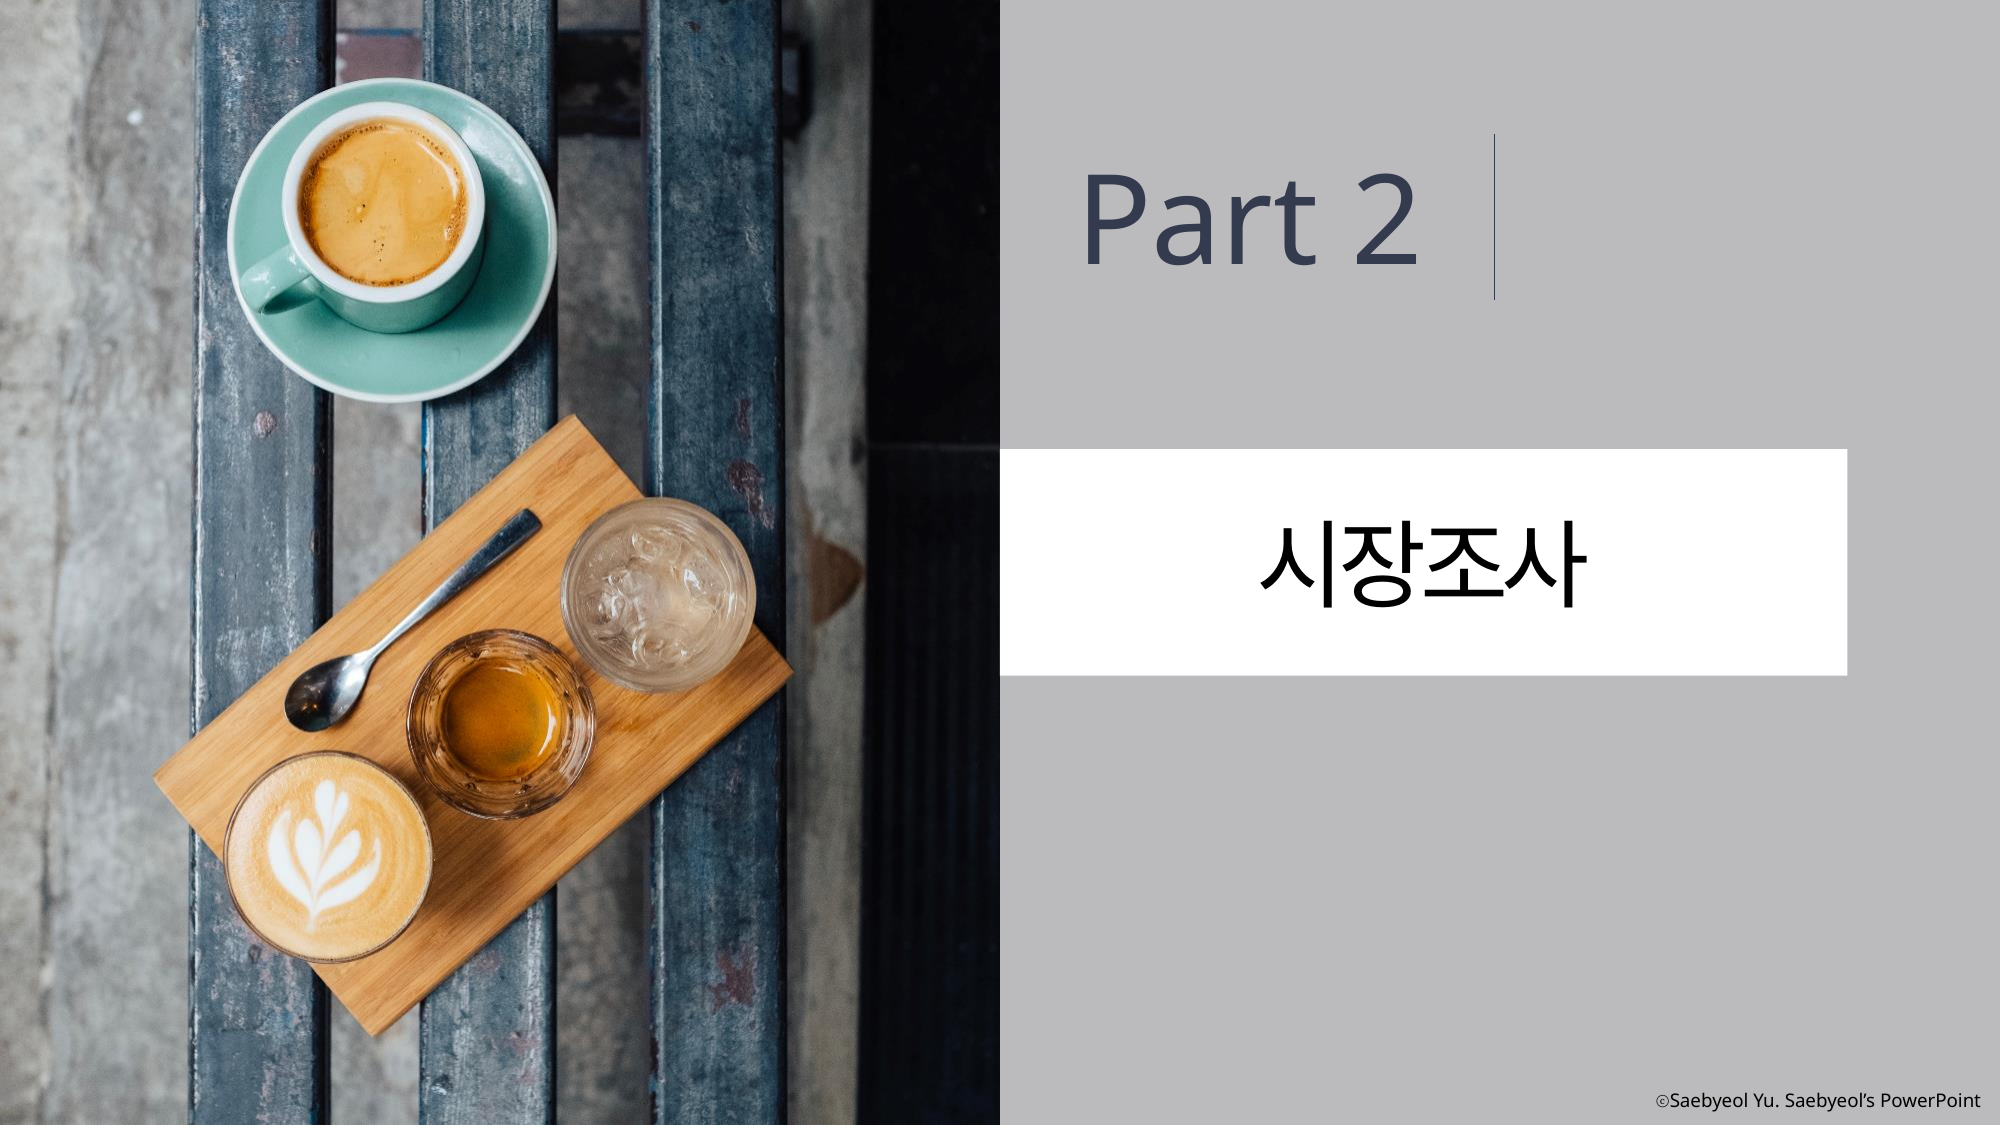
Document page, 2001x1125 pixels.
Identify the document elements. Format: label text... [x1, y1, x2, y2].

picture [0, 0, 1000, 1125]
text_box [1000, 448, 1848, 677]
text_box 시장조사 [1242, 496, 1606, 627]
text_box Part 2 [1061, 132, 1438, 298]
